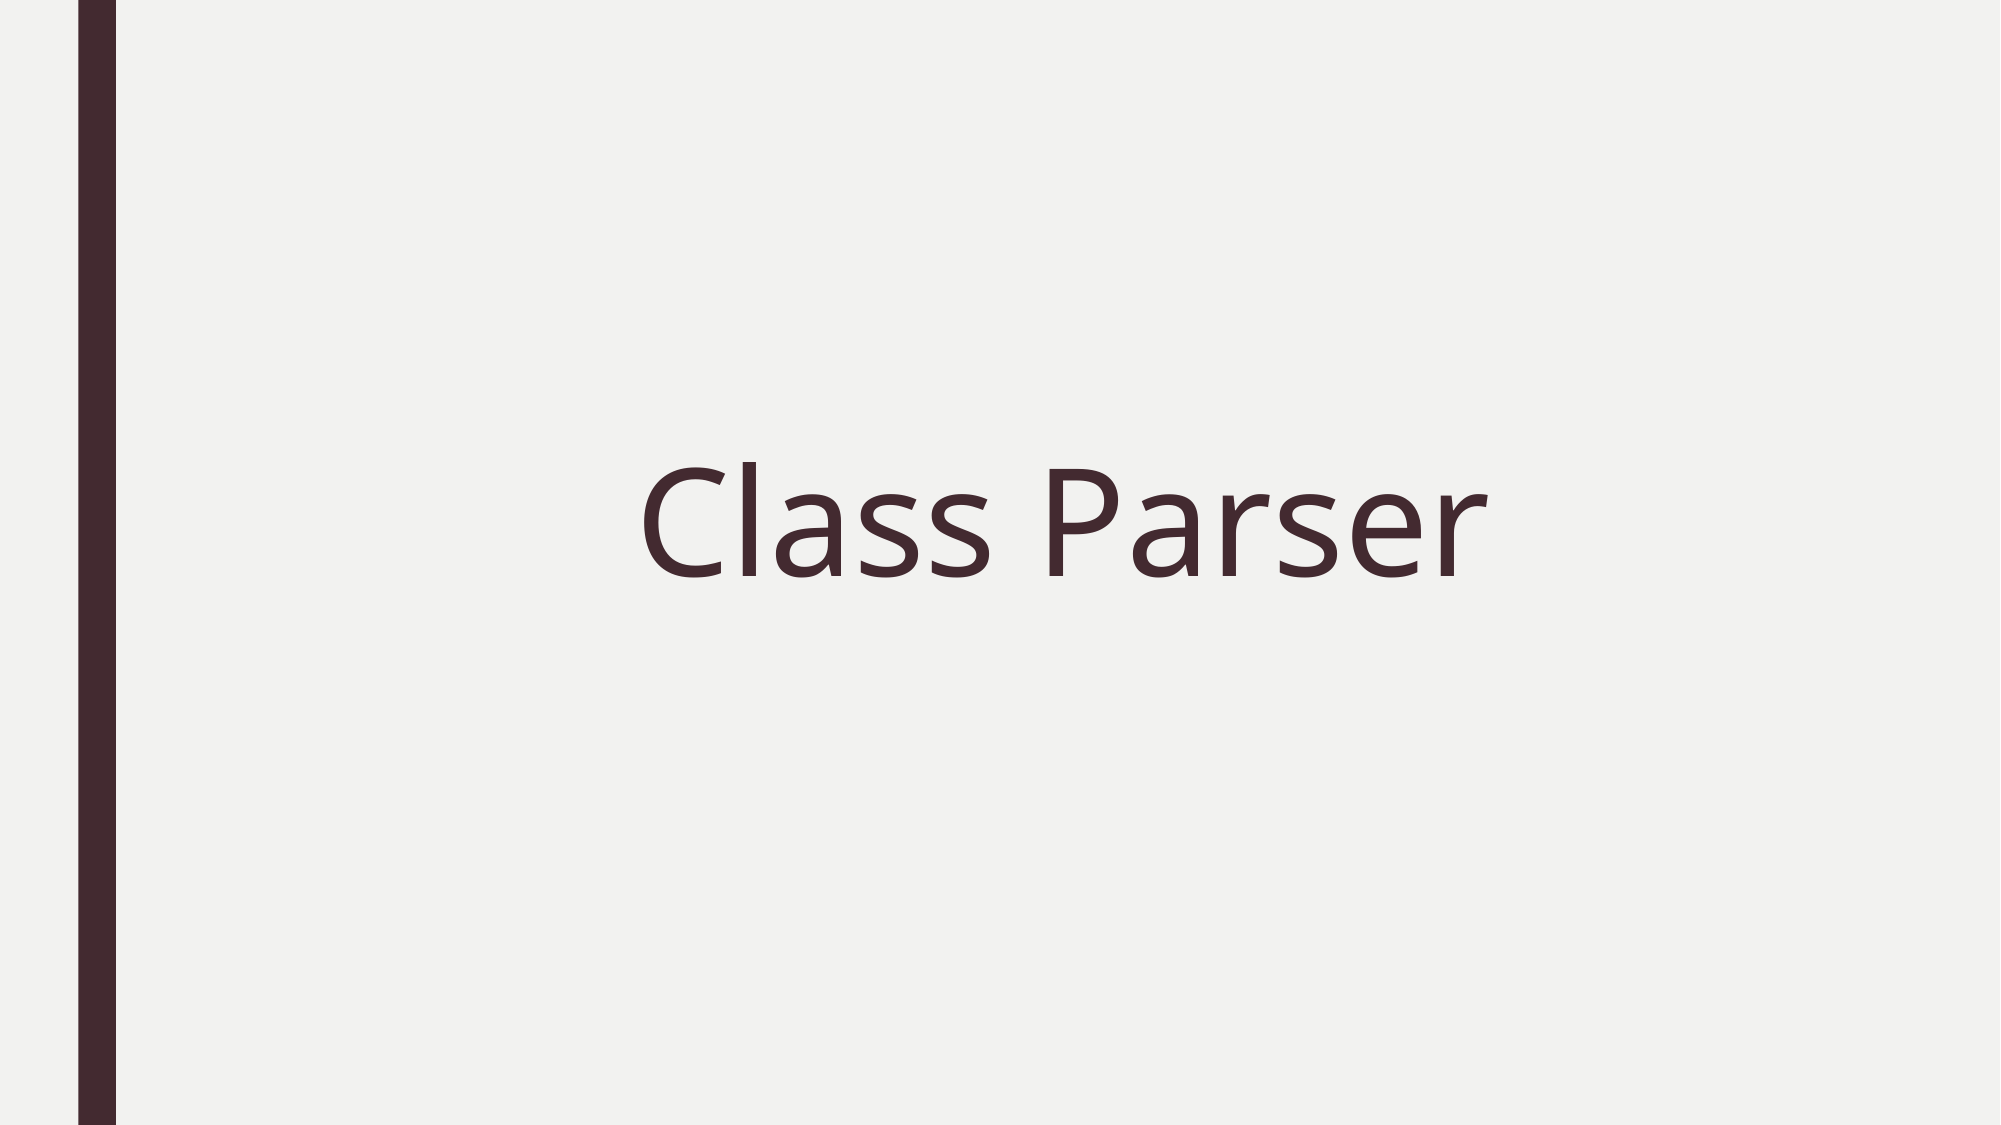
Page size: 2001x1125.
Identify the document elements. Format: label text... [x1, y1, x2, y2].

title Class Parser [275, 440, 1851, 685]
